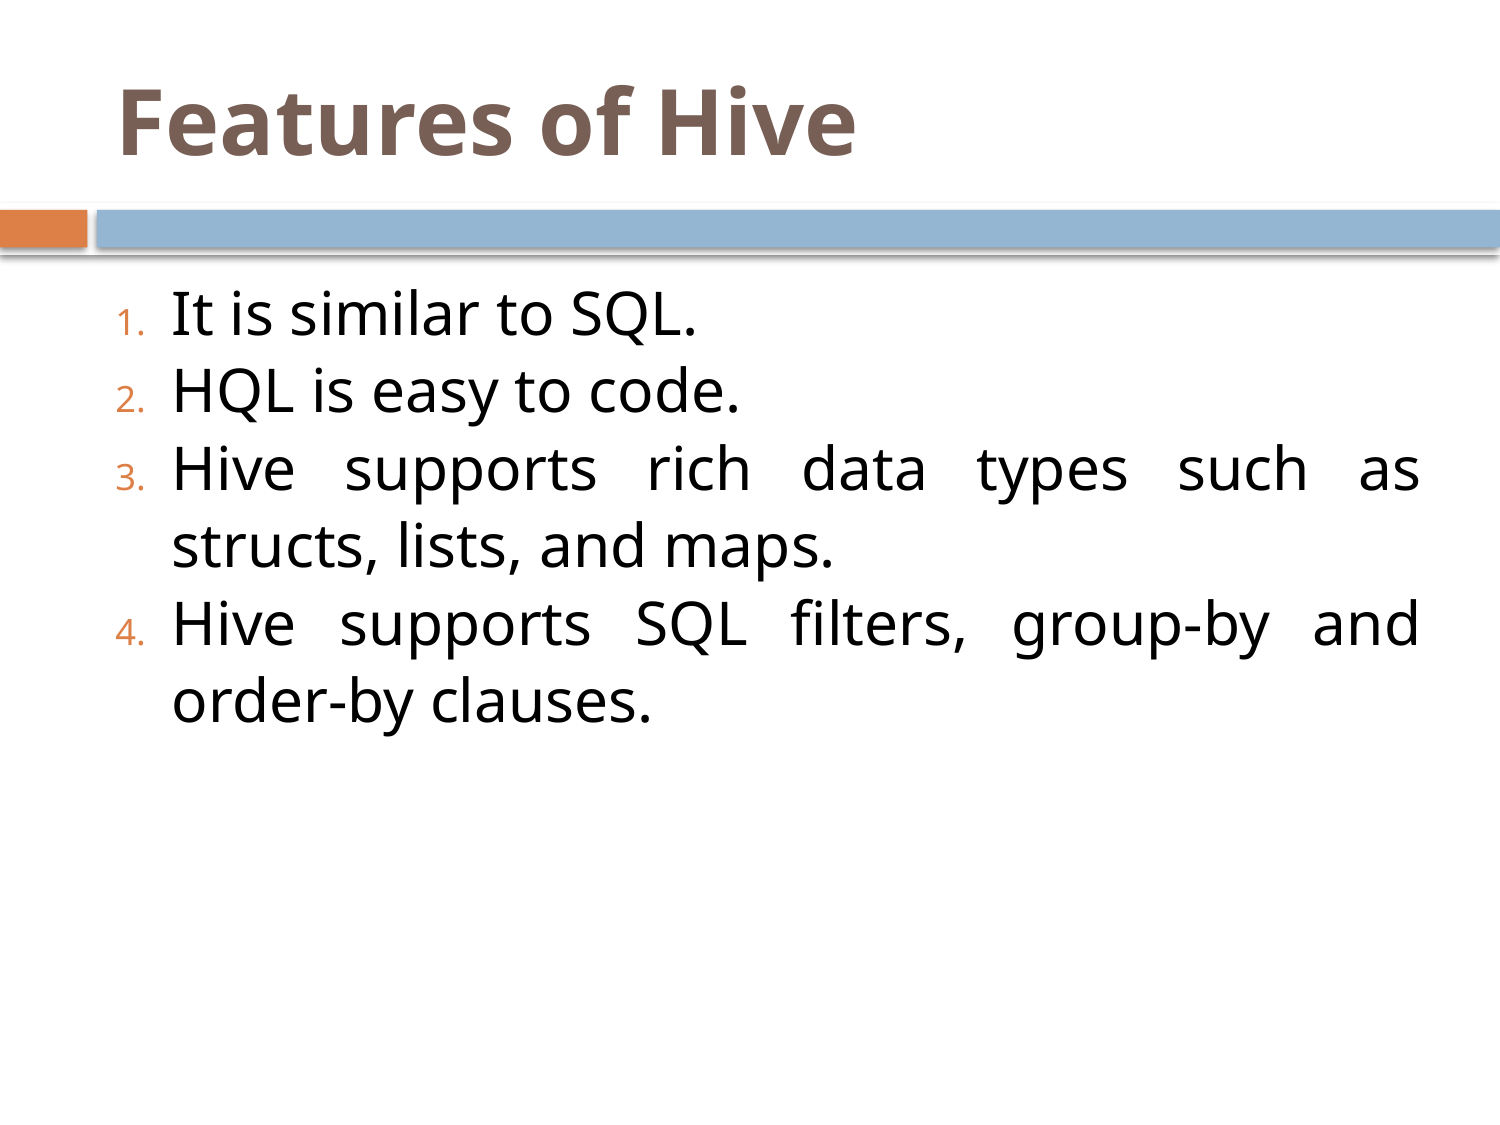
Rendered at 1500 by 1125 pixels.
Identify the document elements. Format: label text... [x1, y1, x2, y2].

list It is similar to SQL. HQL is easy to code. Hive supports rich data types such as structs, lists, and maps. Hive supports SQL filters, group-by and order-by clauses. [100, 262, 1439, 1001]
title Features of Hive [100, 37, 1439, 201]
